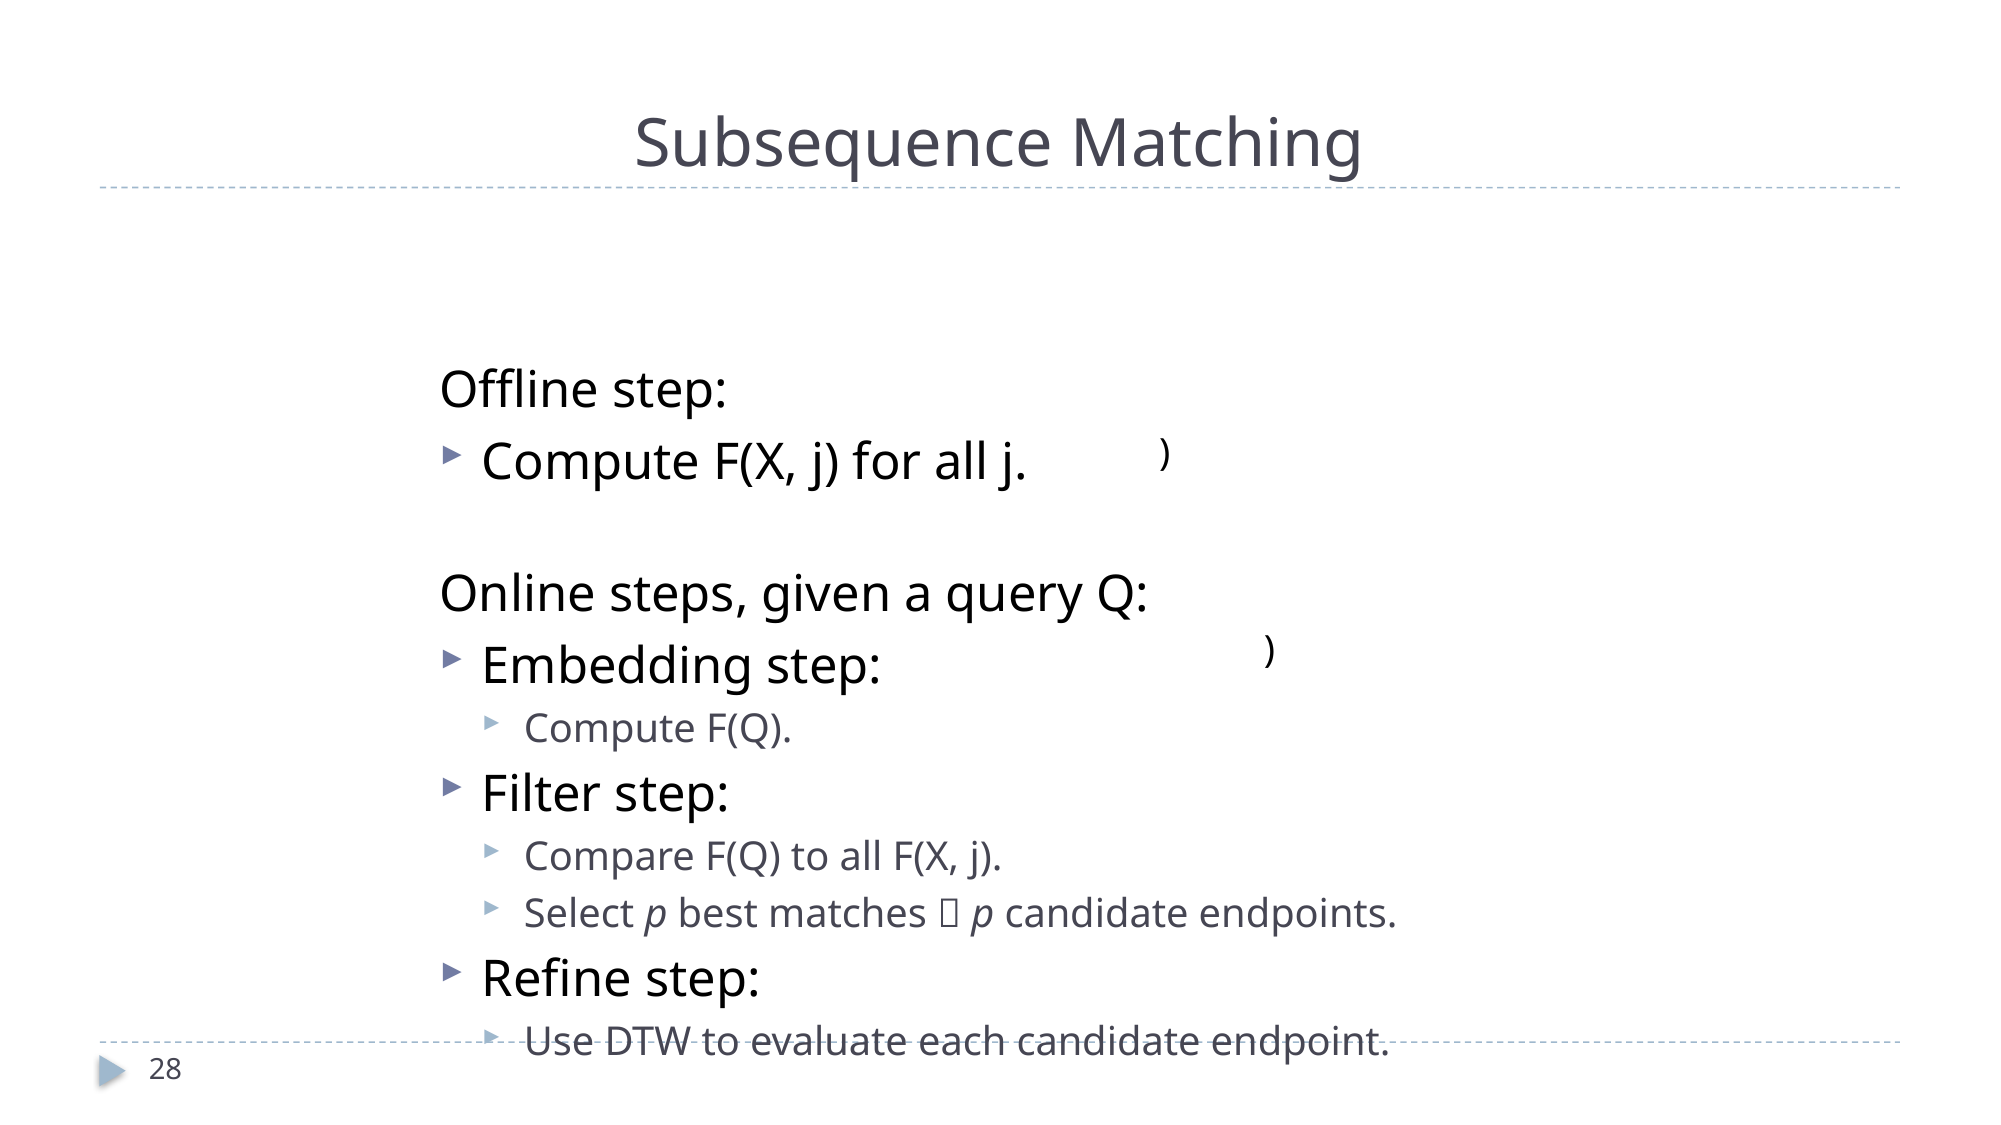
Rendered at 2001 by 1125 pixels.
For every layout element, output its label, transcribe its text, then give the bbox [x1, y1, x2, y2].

slide_number 28 [133, 1042, 568, 1103]
title Subsequence Matching [99, 24, 1900, 188]
list Offline step: Compute F(X, j) for all j. Online steps, given a query Q: Embedding step: Compute F(Q). Filter step: Compare F(Q) to all F(X, j). Select p best matches  p candidate endpoints. Refine step: Use DTW to evaluate each candidate endpoint. [424, 350, 1888, 1077]
